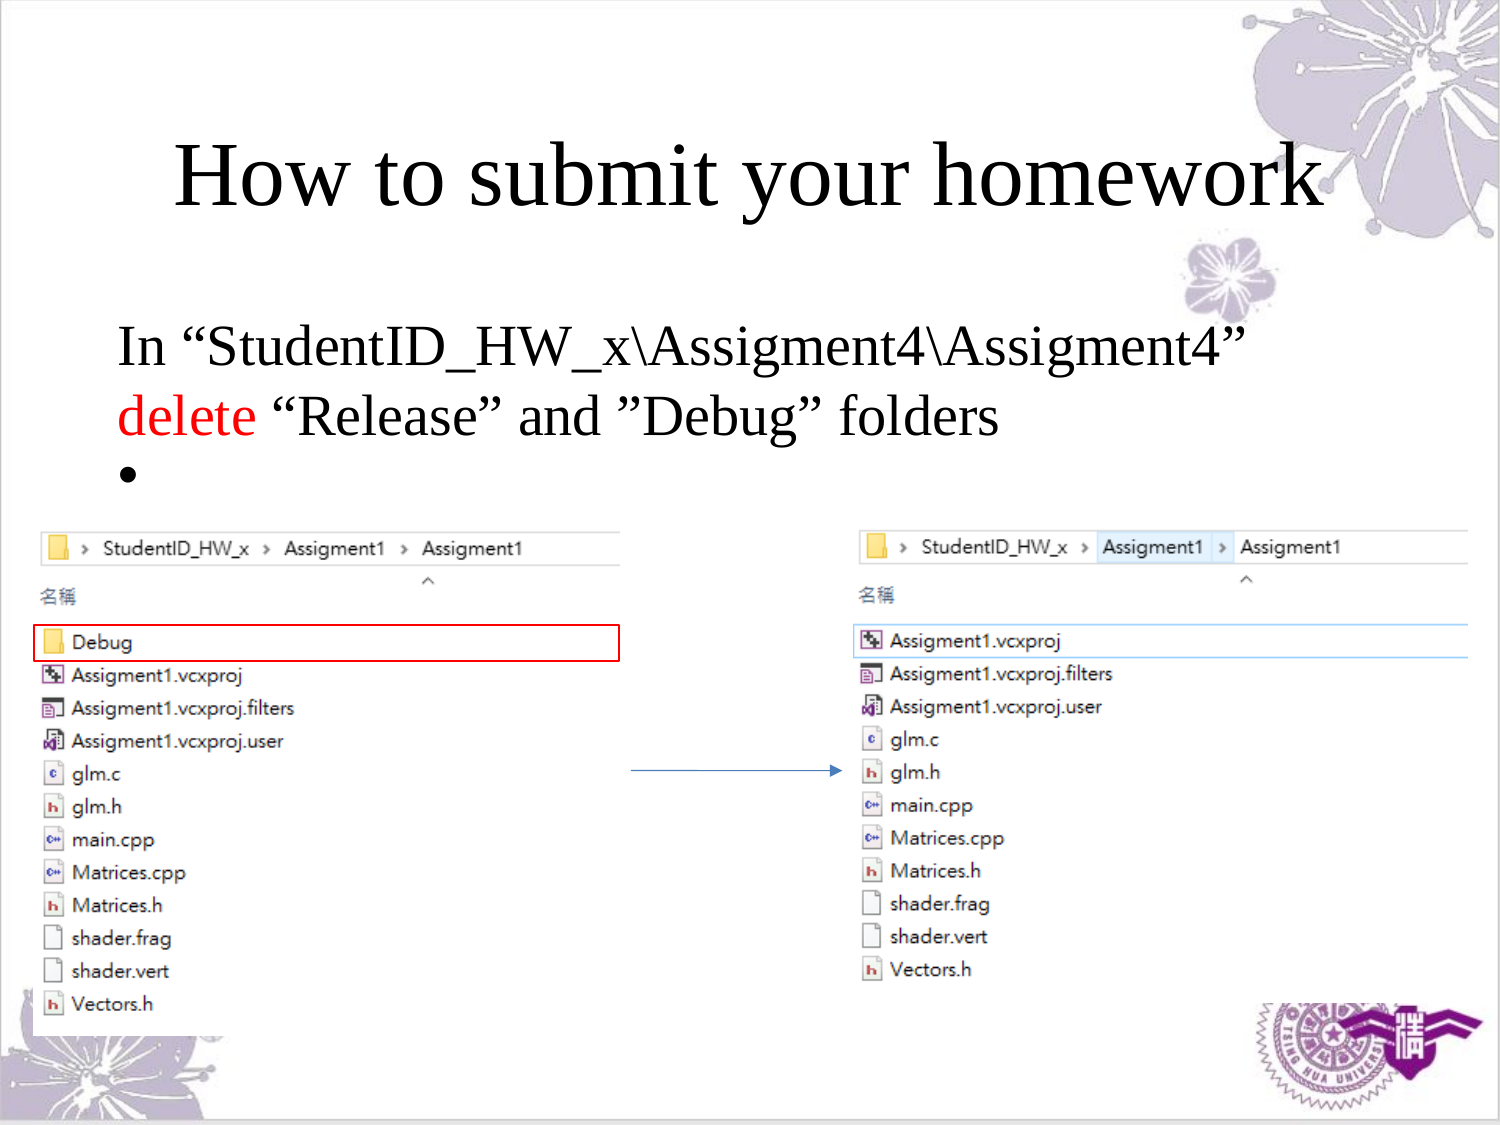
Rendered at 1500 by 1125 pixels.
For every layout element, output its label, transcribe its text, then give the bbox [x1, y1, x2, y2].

text_box In “StudentID_HW_x\Assigment4\Assigment4” delete “Release” and ”Debug” folders [103, 299, 1397, 1014]
text_box How to submit your homework [103, 59, 1397, 278]
text_box [630, 764, 843, 777]
picture [0, 0, 1500, 1125]
